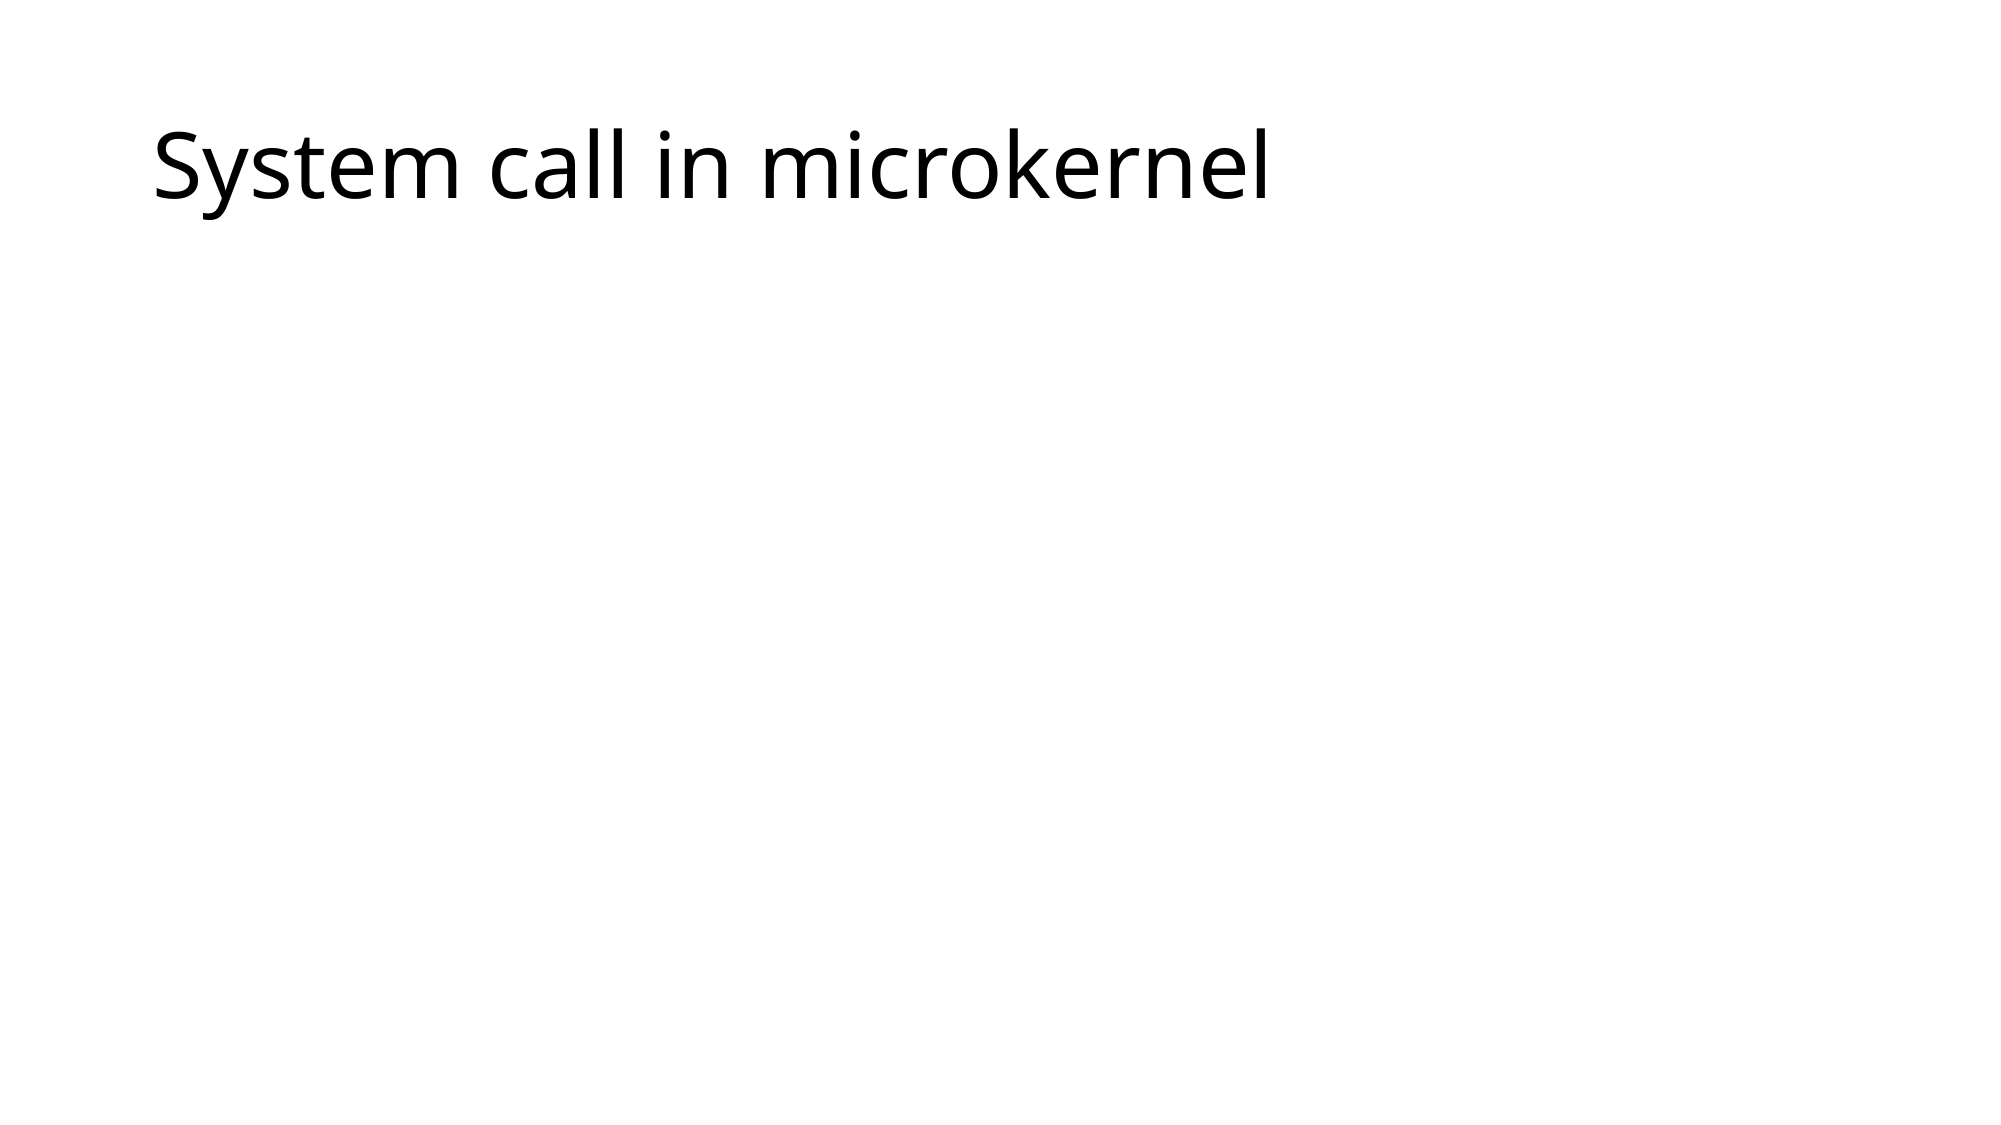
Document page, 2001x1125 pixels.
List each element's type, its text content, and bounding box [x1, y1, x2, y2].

title System call in microkernel [137, 59, 1863, 278]
